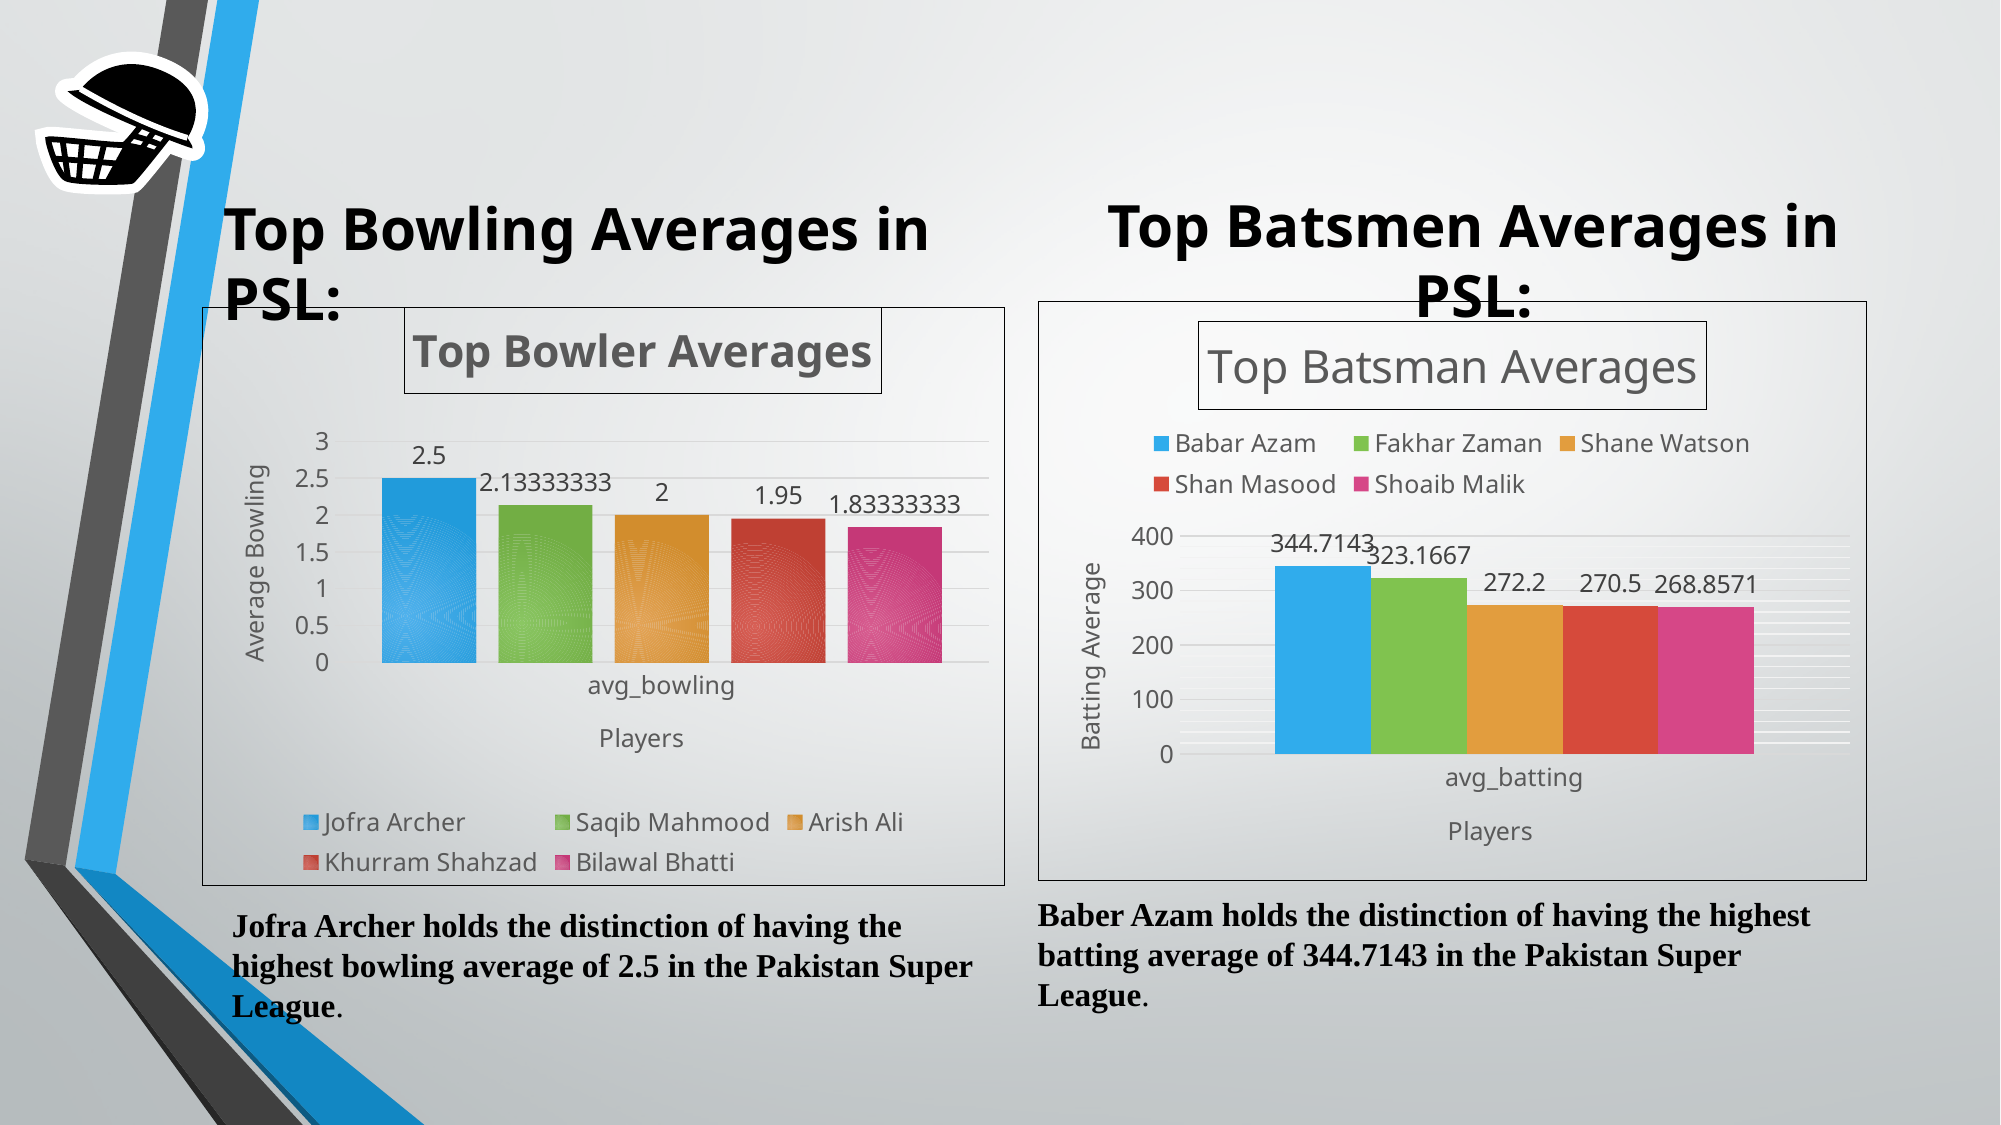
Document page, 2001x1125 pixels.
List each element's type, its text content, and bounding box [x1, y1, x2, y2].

chart [202, 306, 1006, 886]
text_box Top Batsmen Averages in PSL: [1059, 182, 1889, 337]
chart [1038, 301, 1867, 881]
text_box Jofra Archer holds the distinction of having the highest bowling average of 2.5 in the Pakistan Super League. [217, 896, 1005, 1032]
text_box Baber Azam holds the distinction of having the highest batting average of 344.7143 in the Pakistan Super League. [1023, 885, 1851, 1021]
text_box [47, 63, 218, 184]
text_box Top Bowling Averages in PSL: [208, 184, 999, 306]
